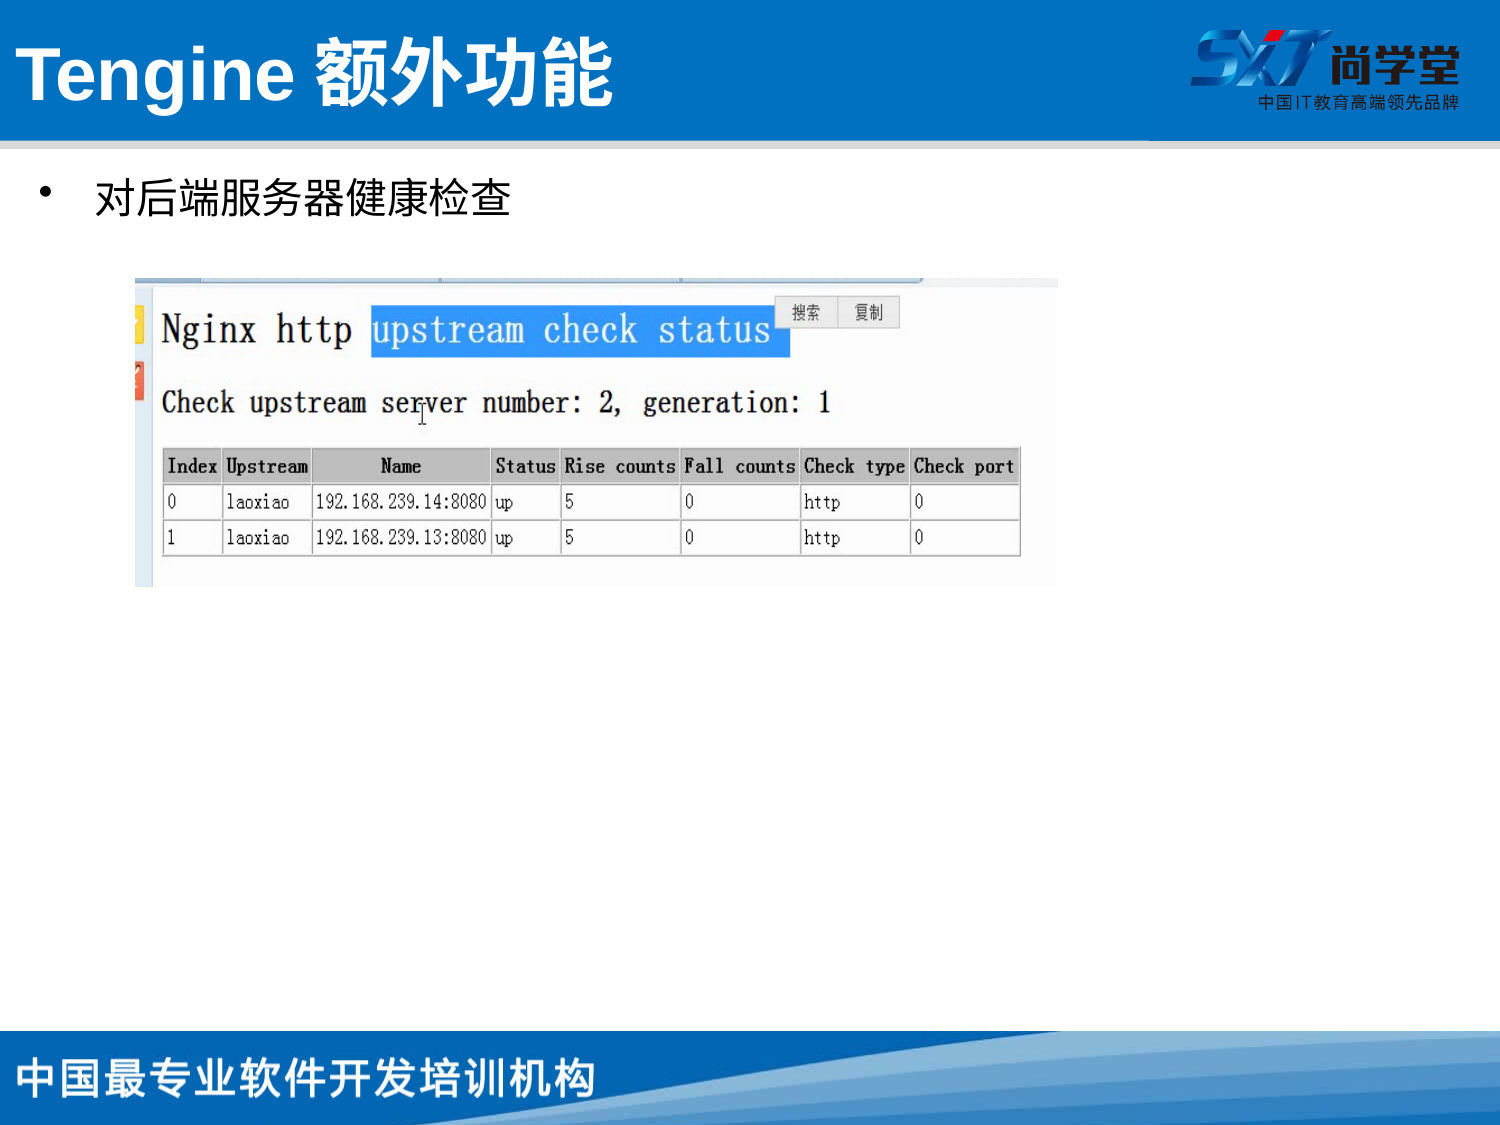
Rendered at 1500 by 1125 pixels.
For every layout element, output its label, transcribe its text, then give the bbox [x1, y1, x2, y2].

picture [0, 1031, 1500, 1125]
picture [135, 278, 1058, 587]
title Tengine额外功能 [0, 0, 1161, 141]
picture [1161, 0, 1500, 141]
list 对后端服务器健康检查 [23, 164, 1465, 997]
